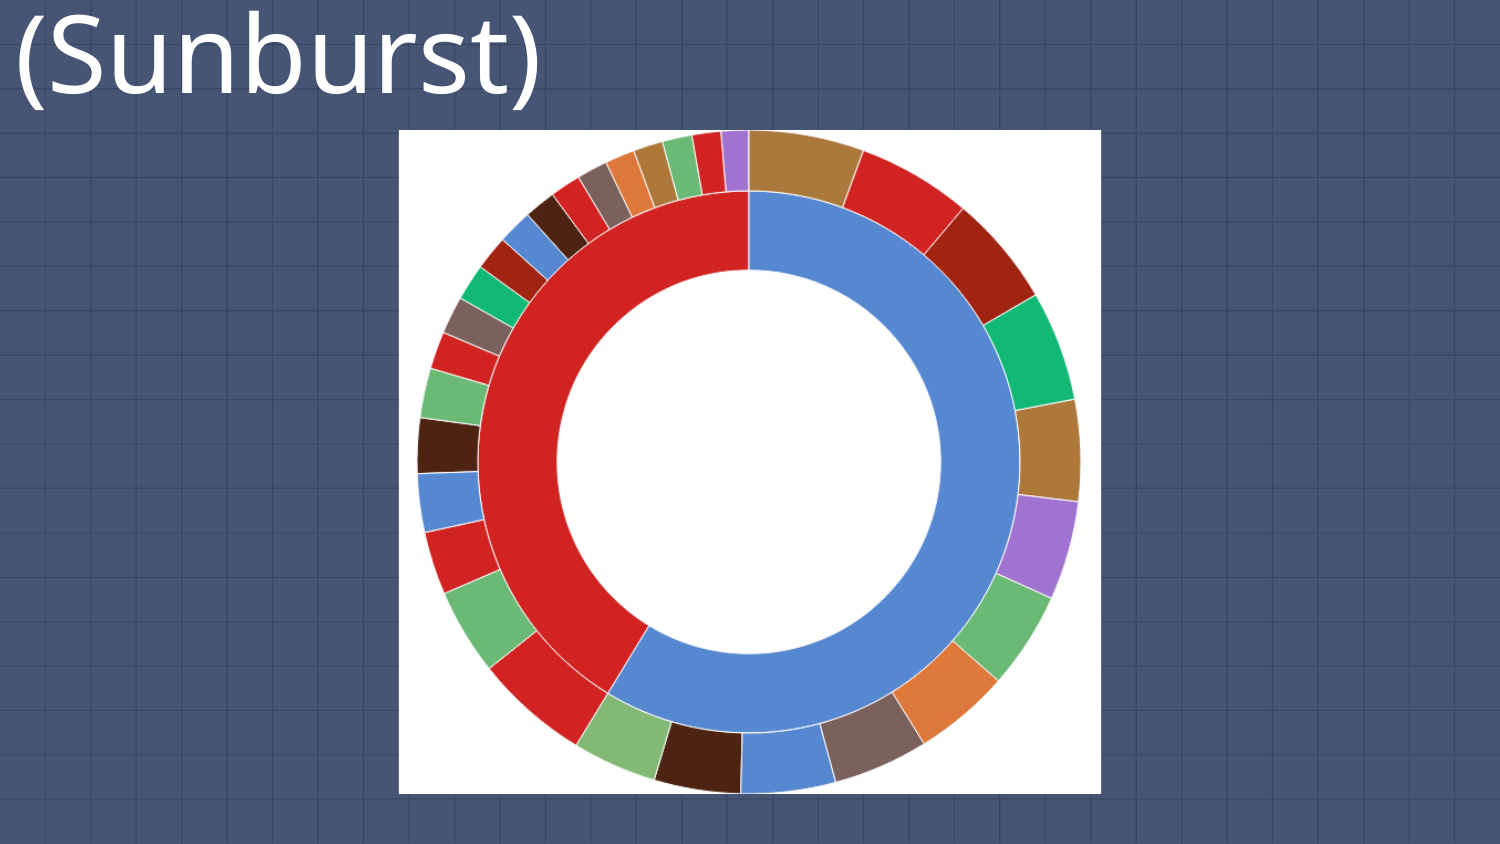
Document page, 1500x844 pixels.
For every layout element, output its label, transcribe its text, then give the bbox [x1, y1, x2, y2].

title Visualization - D3 (Sunburst) [0, 0, 1443, 131]
picture [398, 130, 1102, 794]
